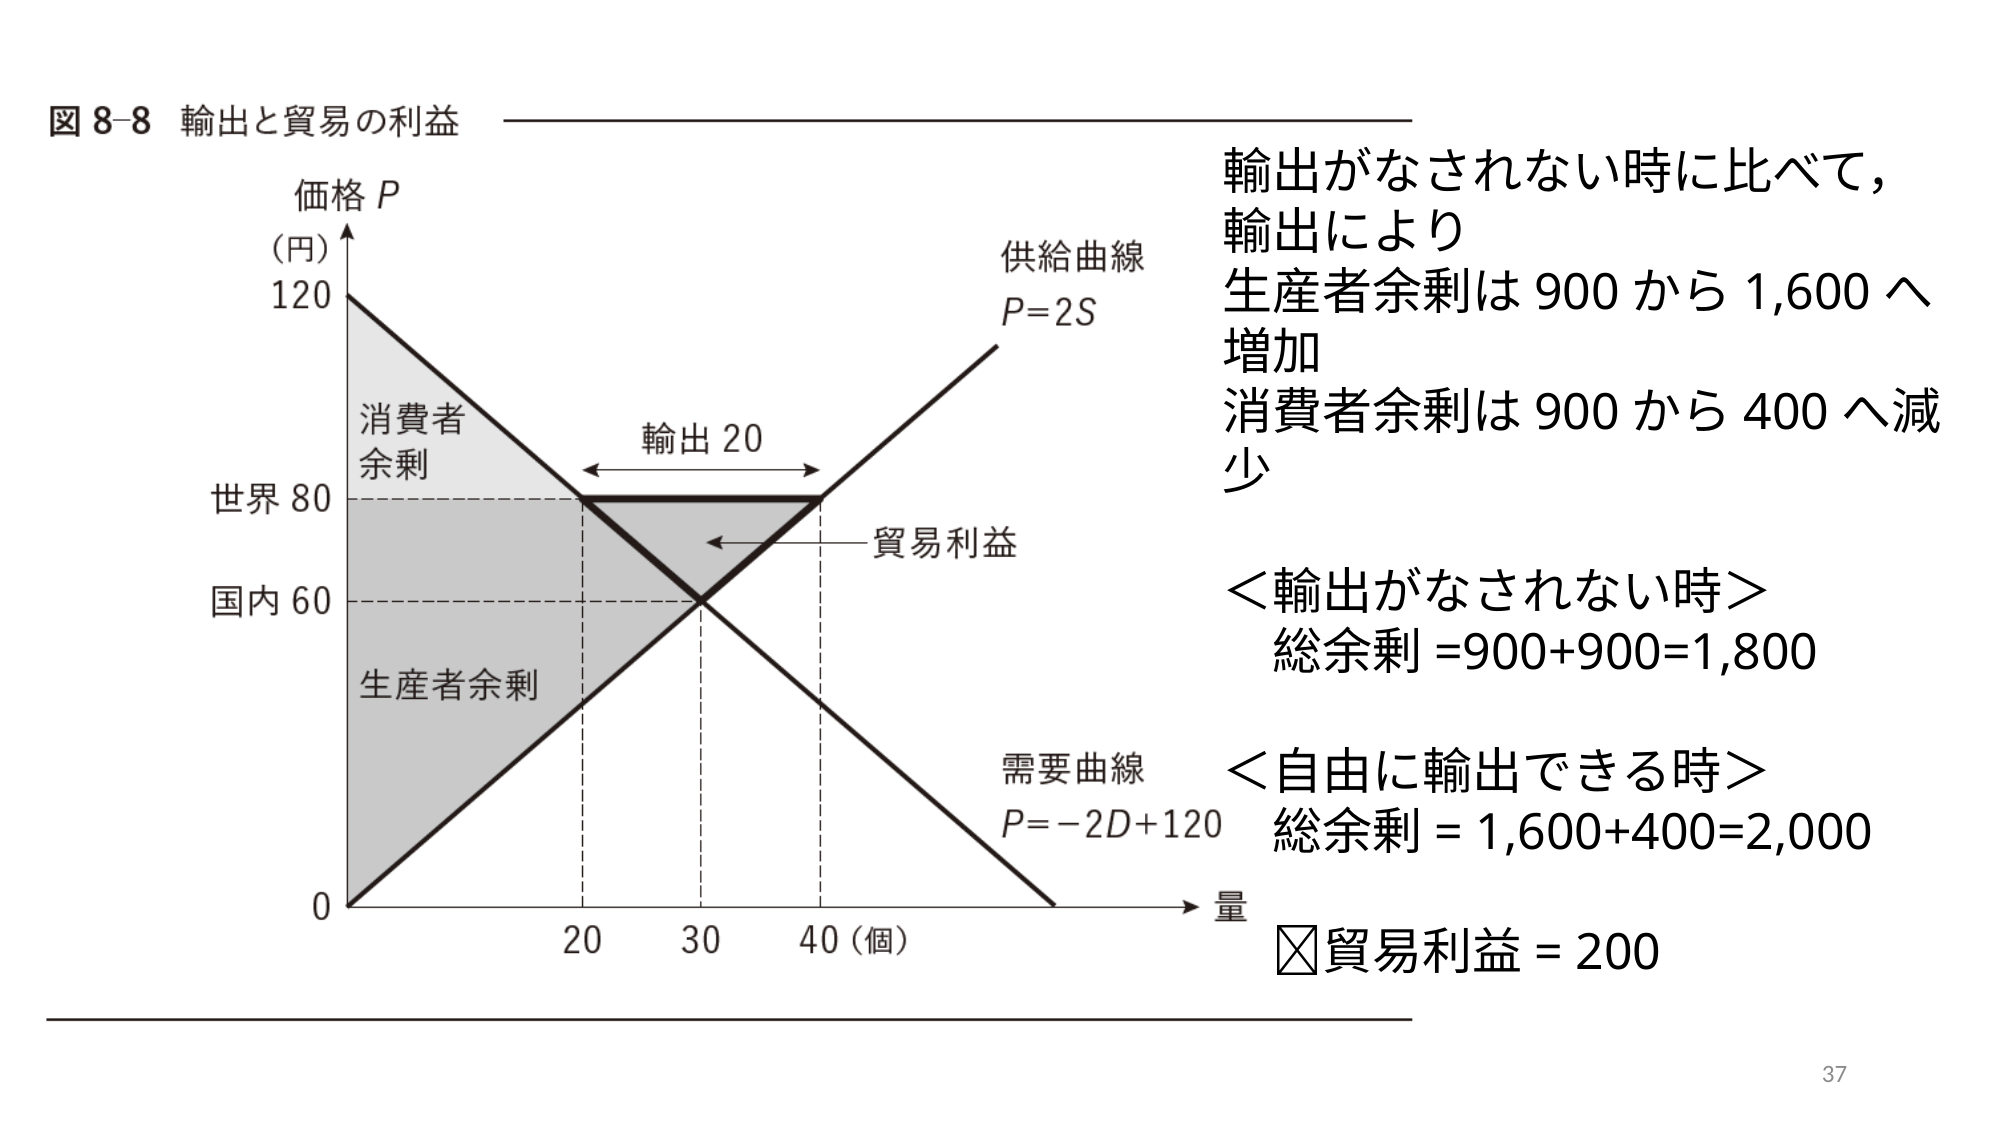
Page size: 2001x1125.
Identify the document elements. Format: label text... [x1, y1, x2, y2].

slide_number 37 [1412, 1042, 1863, 1103]
picture [32, 73, 1431, 1073]
text_box 輸出がなされない時に比べて， 輸出により 生産者余剰は900から1,600へ増加 消費者余剰は900から400へ減少 ＜輸出がなされない時＞ 総余剰=900+900=1,800 ＜自由に輸出できる時＞ 総余剰= 1,600+400=2,000 貿易利益= 200 [1431, 132, 1968, 987]
